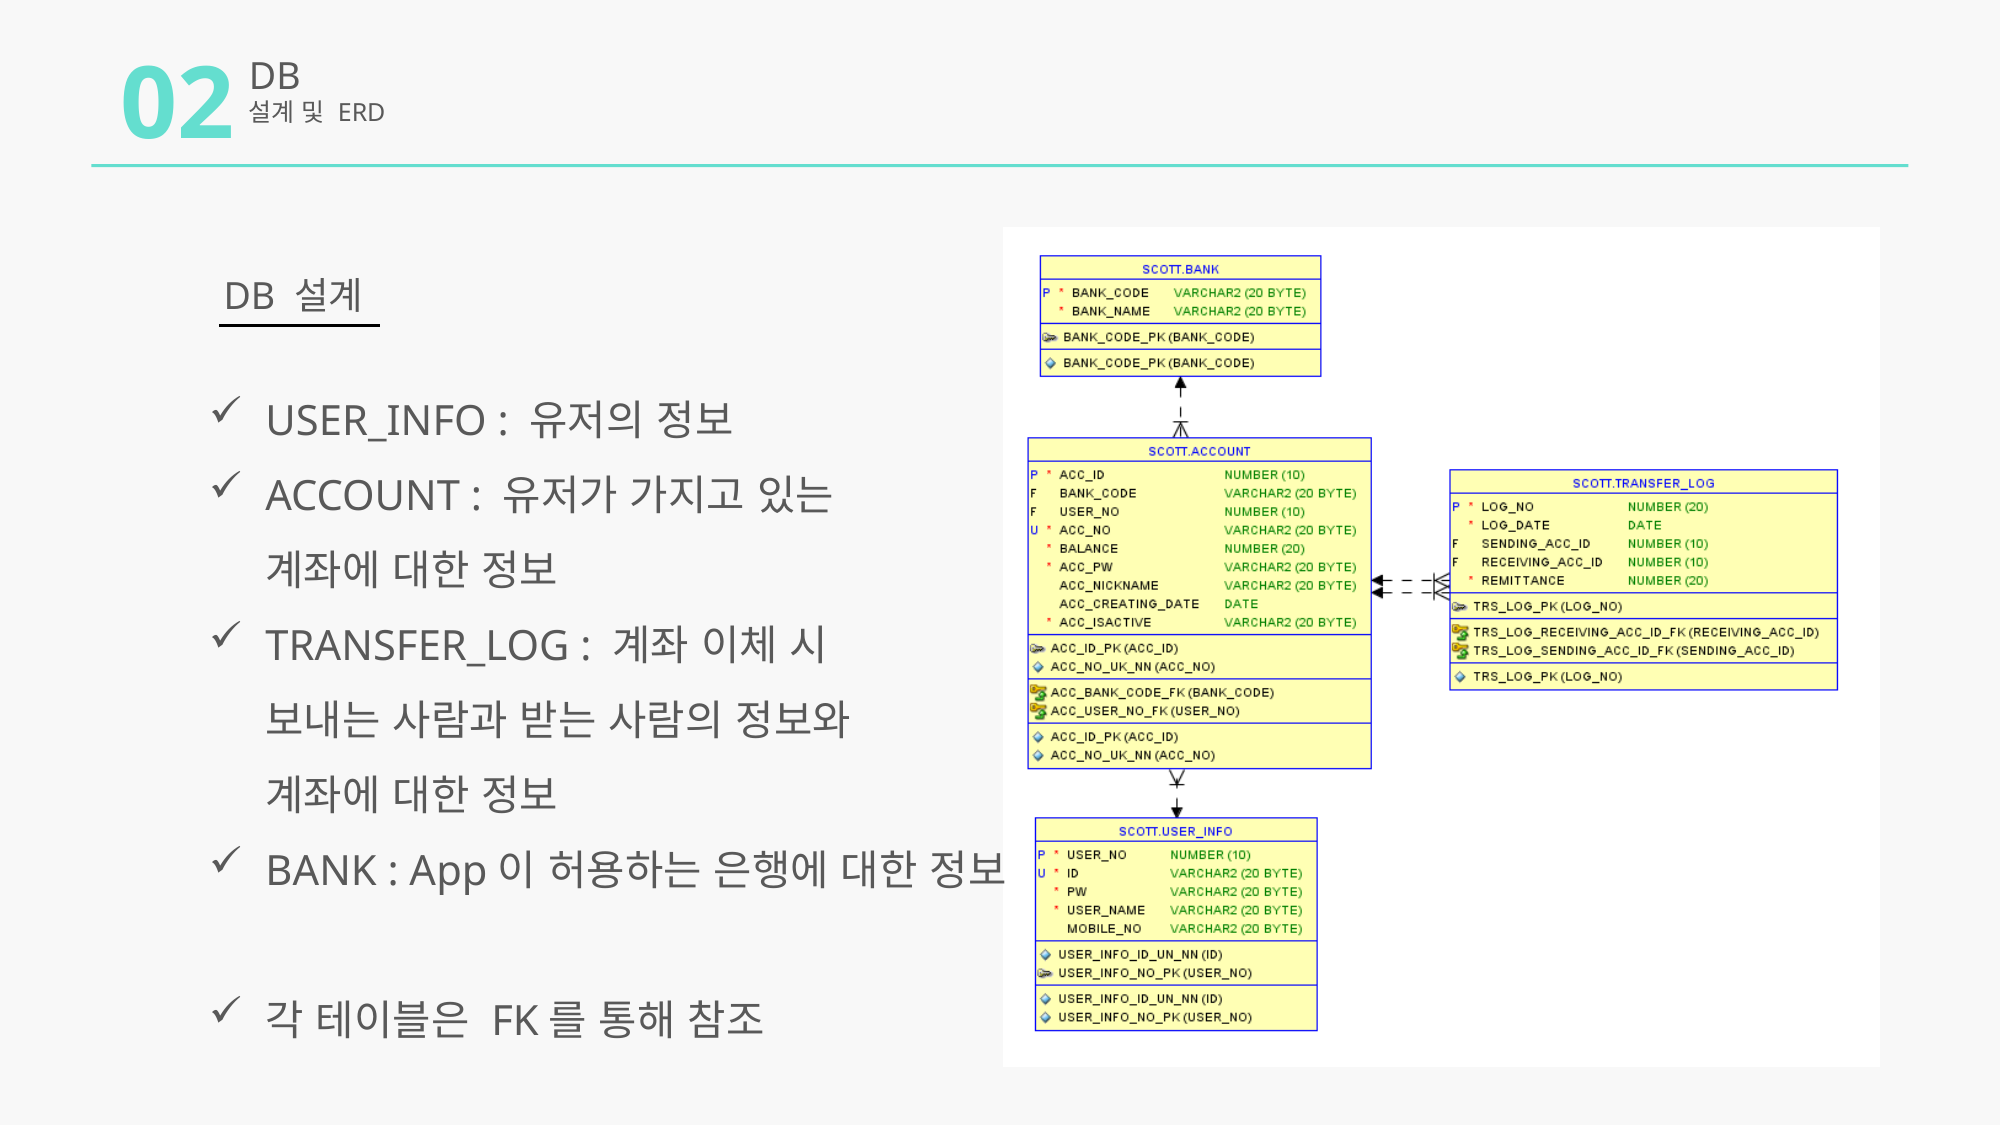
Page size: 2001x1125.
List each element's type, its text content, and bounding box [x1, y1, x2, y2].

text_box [105, 30, 759, 168]
text_box [90, 163, 105, 168]
text_box [219, 259, 1003, 356]
text_box USER_INFO : 유저의 정보 ACCOUNT : 유저가 가지고 있는 계좌에 대한 정보 TRANSFER_LOG : 계좌 이체 시 보내는 사람과 받는 사람의 정보와 계좌에 대한 정보 BANK : App이 허용하는 은행에 대한 정보 각 테이블은 FK를 통해 참조 [194, 361, 1003, 1051]
text_box [759, 163, 1909, 168]
picture [1003, 227, 1880, 1067]
text_box DB 설계 [207, 264, 380, 325]
